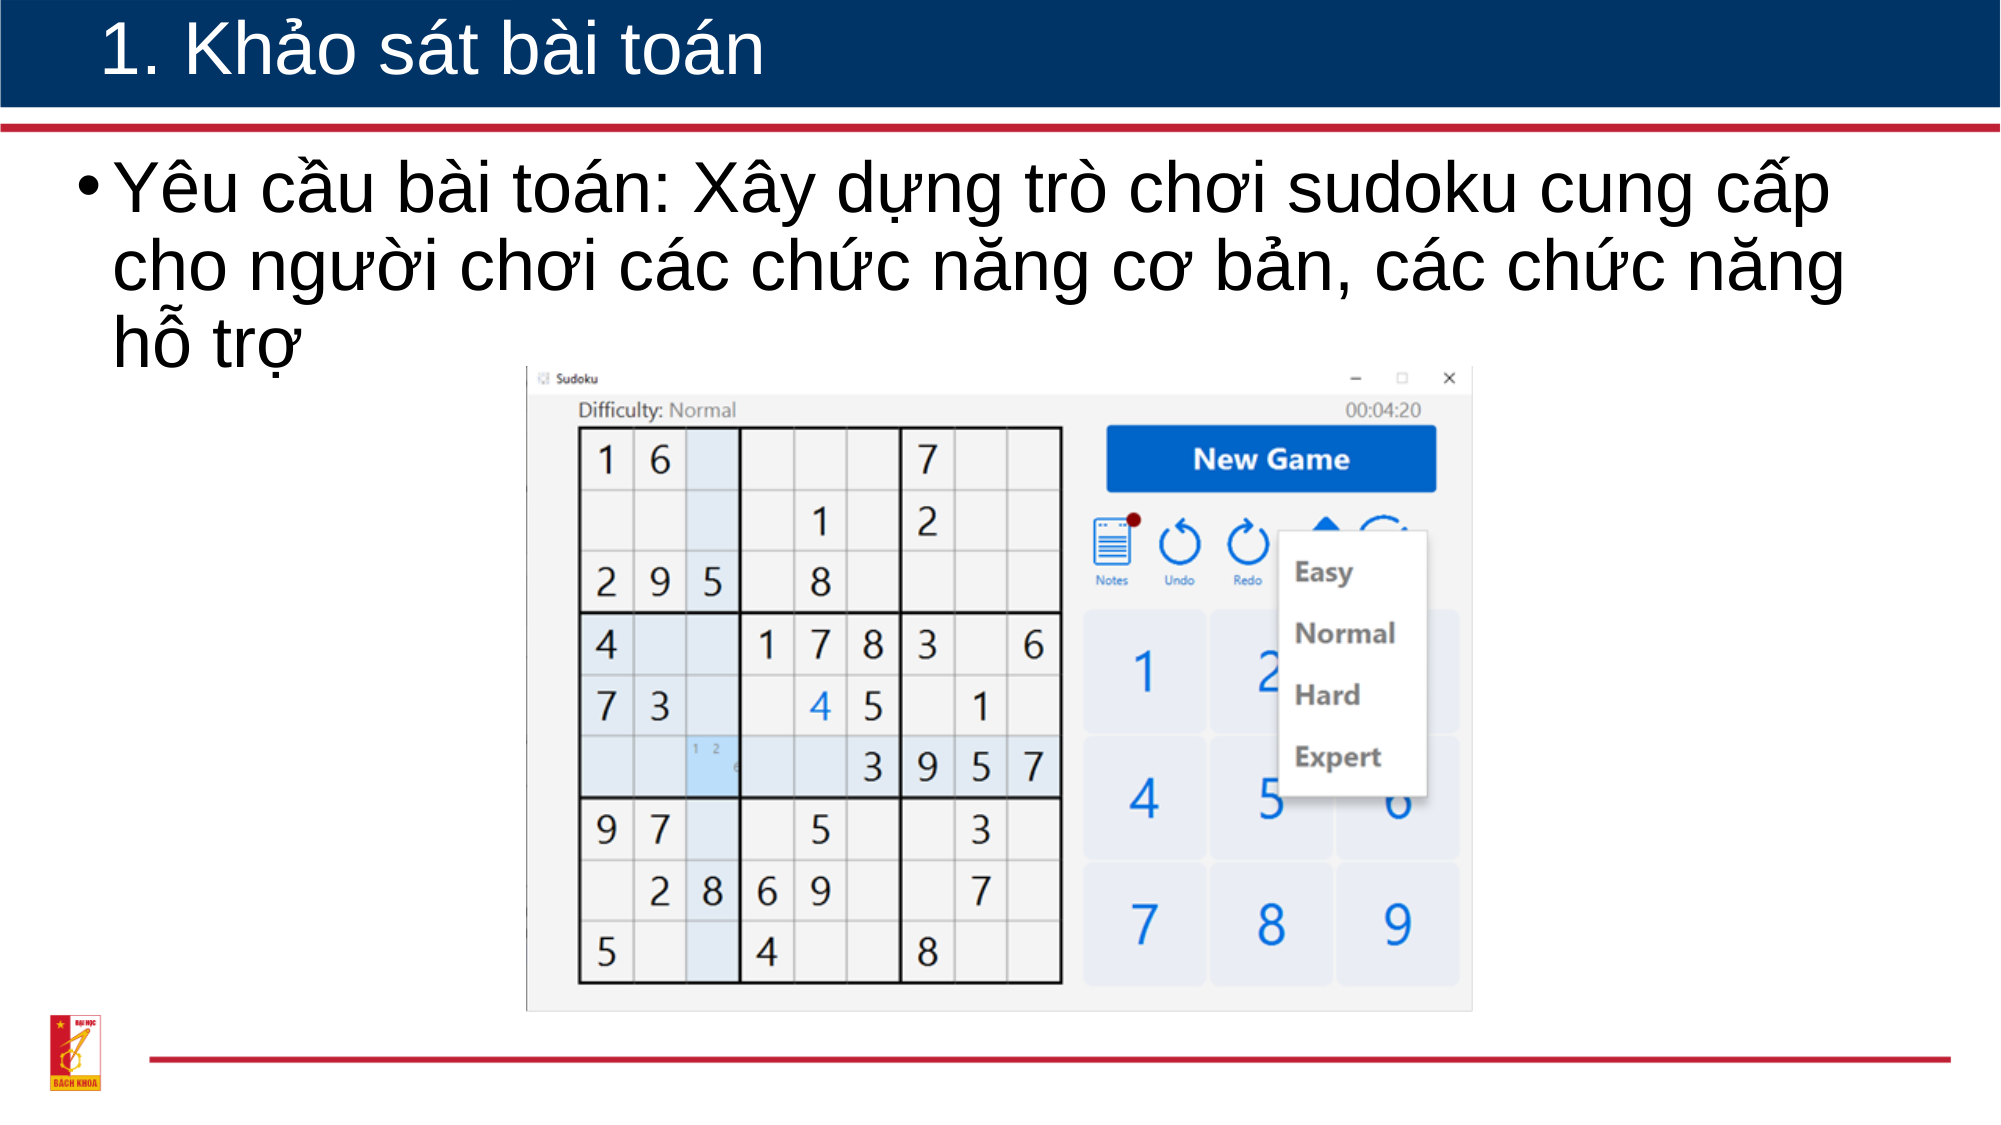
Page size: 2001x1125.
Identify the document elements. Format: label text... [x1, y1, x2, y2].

picture [0, 0, 2001, 1125]
list Yêu cầu bài toán: Xây dựng trò chơi sudoku cung cấp cho người chơi các chức năng cơ bản, các chức năng hỗ trợ [76, 150, 1876, 385]
title 1. Khảo sát bài toán [100, 0, 1900, 101]
